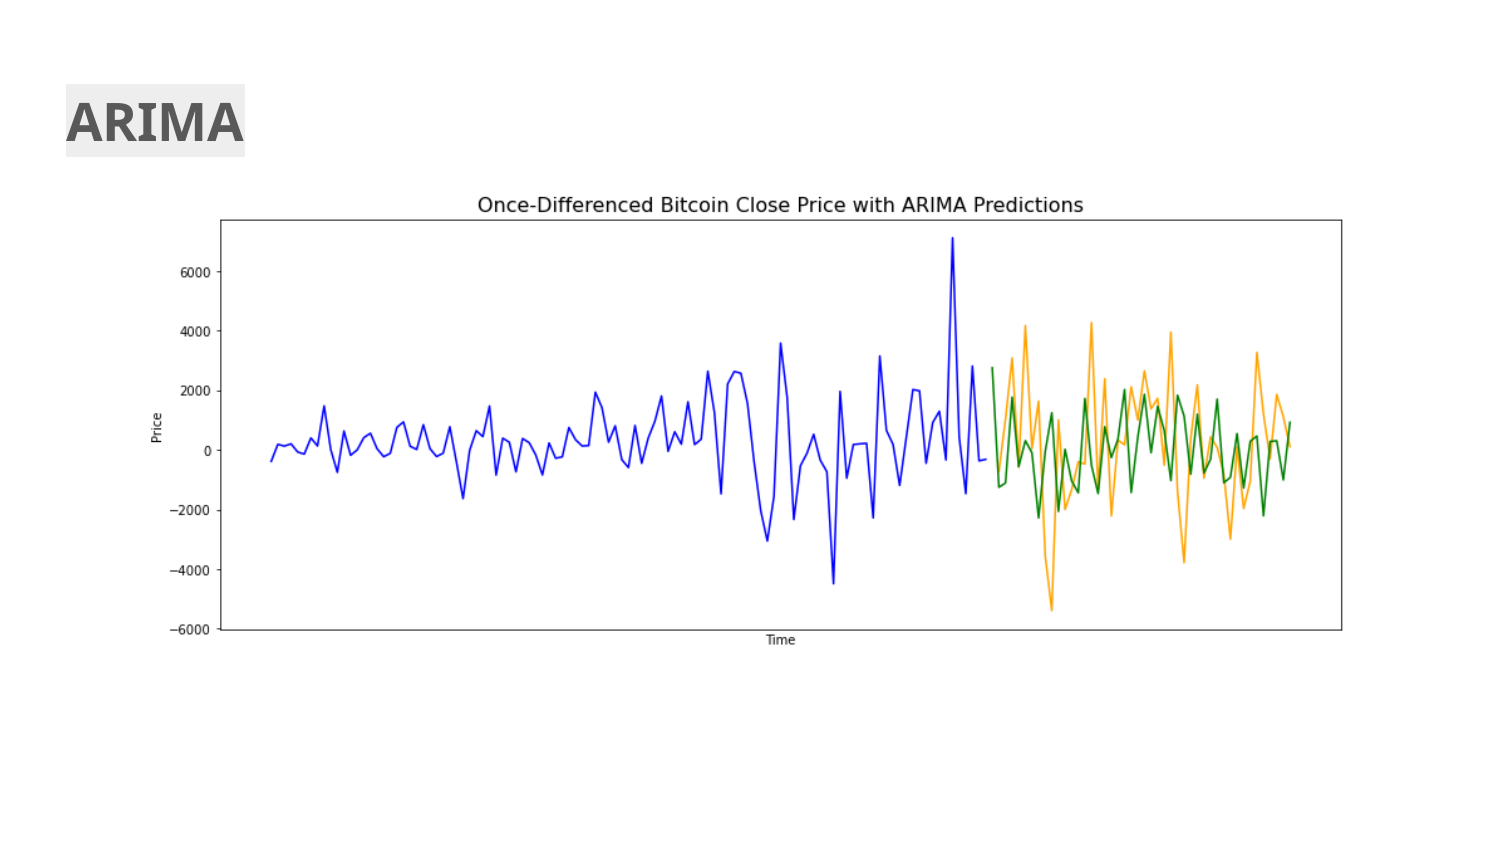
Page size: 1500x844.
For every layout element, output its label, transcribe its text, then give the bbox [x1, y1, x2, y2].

title ARIMA [51, 72, 1449, 167]
picture [145, 187, 1355, 656]
